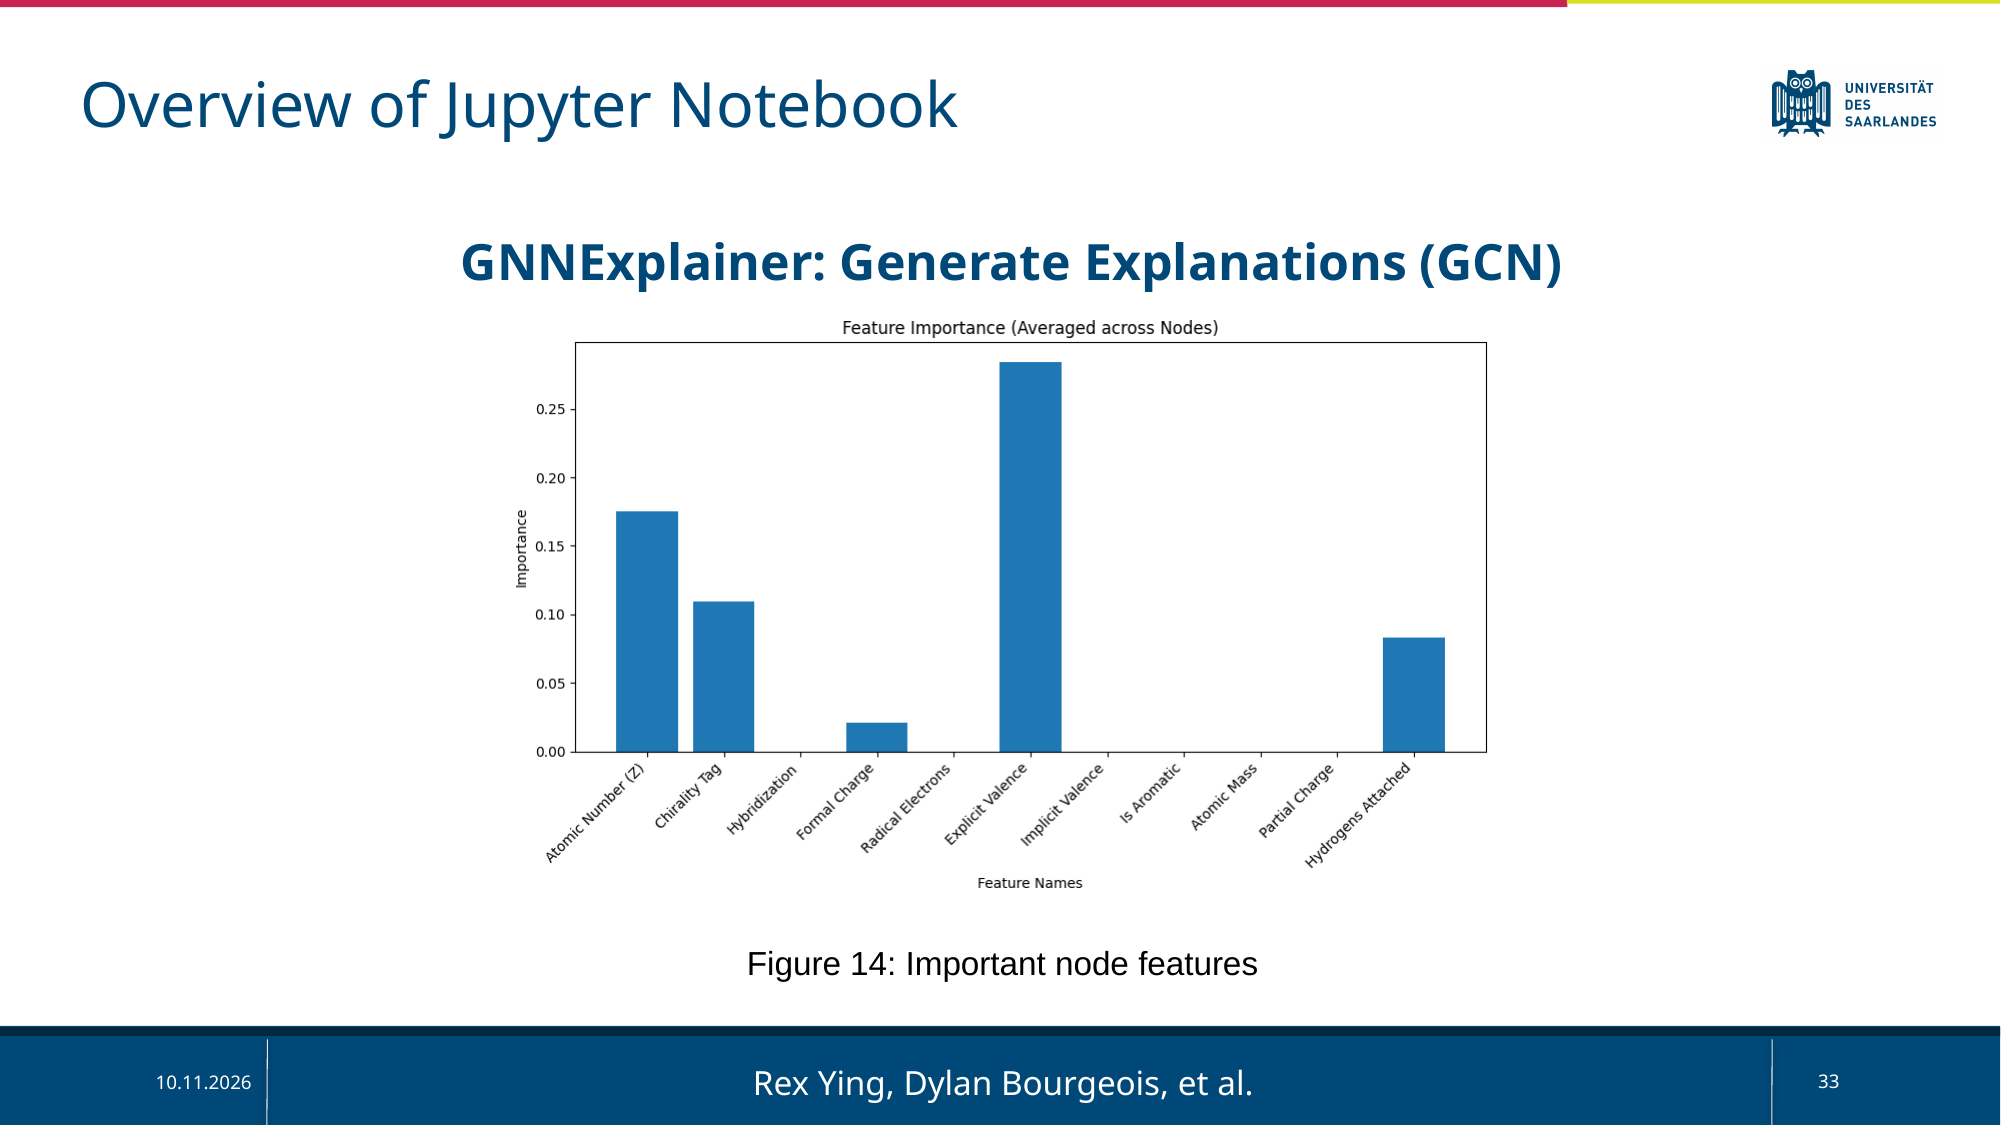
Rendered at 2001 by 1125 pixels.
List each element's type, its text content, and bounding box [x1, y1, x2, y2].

text_box Figure 14: Important node features [575, 934, 1431, 990]
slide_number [65, 1053, 267, 1113]
slide_number 33 [1803, 1052, 2000, 1113]
picture [512, 316, 1489, 896]
footer Rex Ying, Dylan Bourgeois, et al. [266, 1052, 1741, 1113]
picture [1763, 63, 1945, 144]
list Overview of Jupyter Notebook [65, 57, 1520, 170]
list GNNExplainer: Generate Explanations (GCN) [267, 192, 1772, 959]
